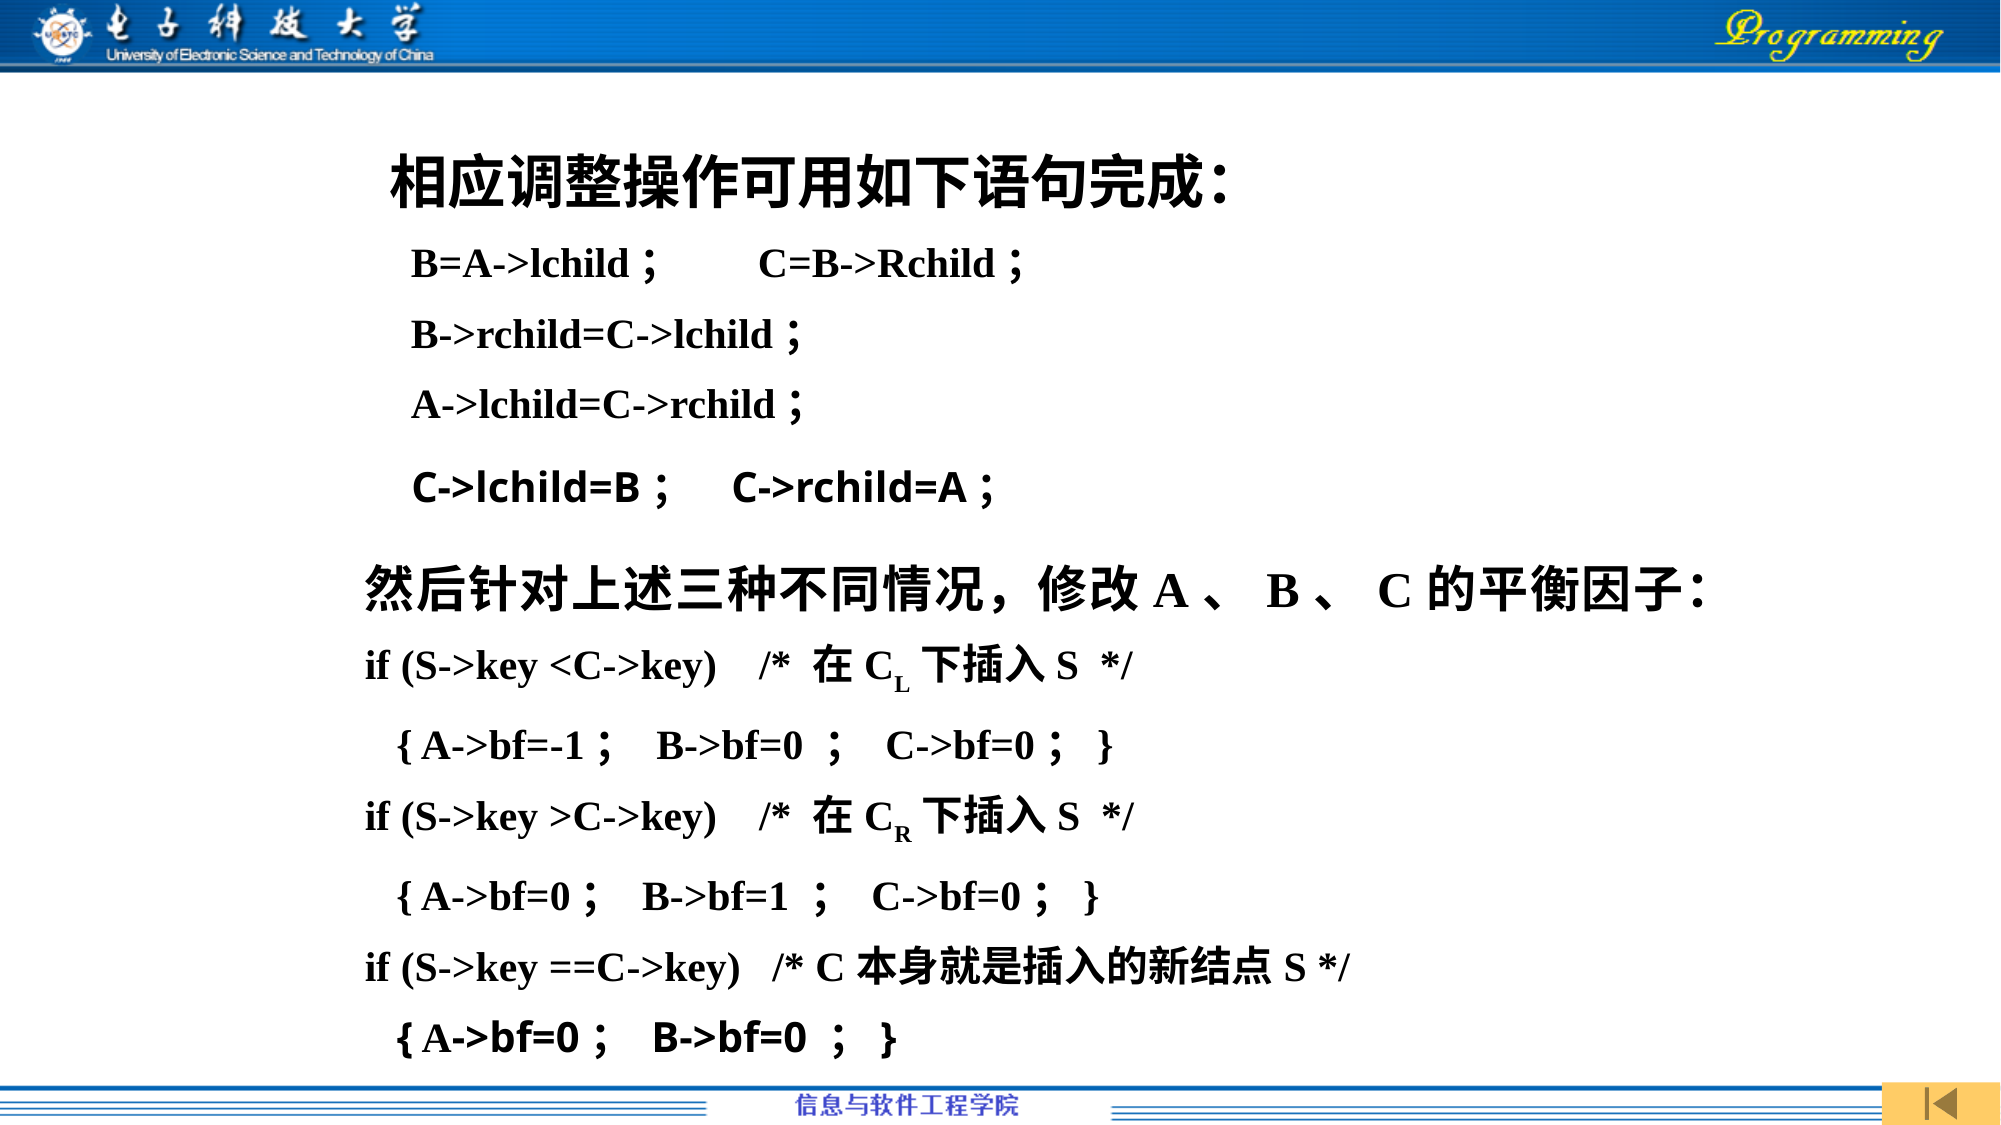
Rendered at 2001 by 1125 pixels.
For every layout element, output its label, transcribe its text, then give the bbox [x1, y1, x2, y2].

text_box 然后针对上述三种不同情况，修改A、B、C的平衡因子： if (S->key <C->key) /* 在CL下插入S */ { A->bf=-1； B->bf=0 ； C->bf=0；} if (S->key >C->key) /* 在CR下插入S */ { A->bf=0； B->bf=1 ； C->bf=0；} if (S->key ==C->key) /* C本身就是插入的新结点S */ { A->bf=0； B->bf=0 ；} [349, 549, 1700, 1068]
text_box 相应调整操作可用如下语句完成： B=A->lchild； C=B->Rchild； B->rchild=C->lchild； A->lchild=C->rchild； C->lchild=B； C->rchild=A； [375, 137, 1538, 520]
picture [0, 0, 2001, 1125]
